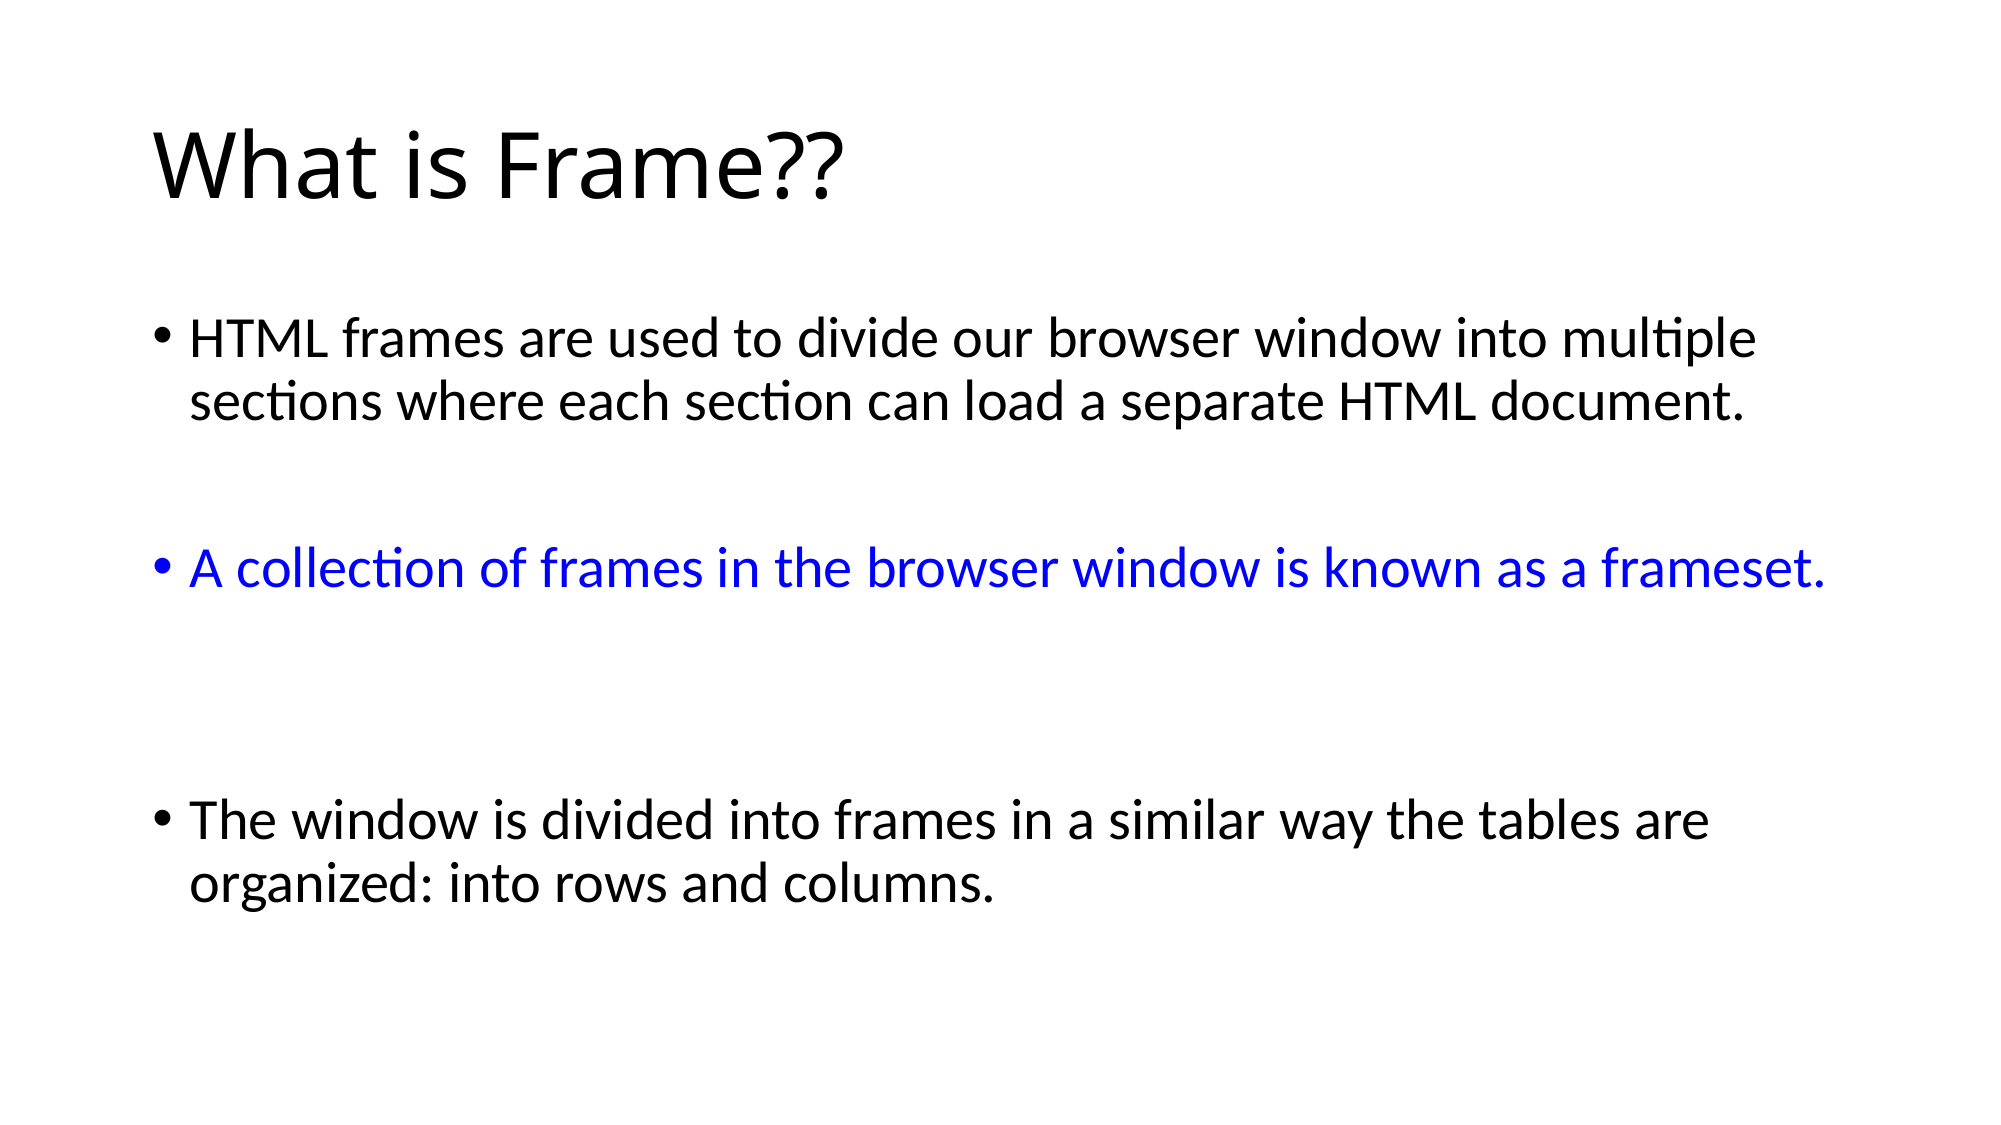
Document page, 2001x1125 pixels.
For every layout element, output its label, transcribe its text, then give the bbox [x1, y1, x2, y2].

list HTML frames are used to divide our browser window into multiple sections where each section can load a separate HTML document. A collection of frames in the browser window is known as a frameset. The window is divided into frames in a similar way the tables are organized: into rows and columns. [137, 299, 1863, 1014]
title What is Frame?? [137, 59, 1863, 278]
